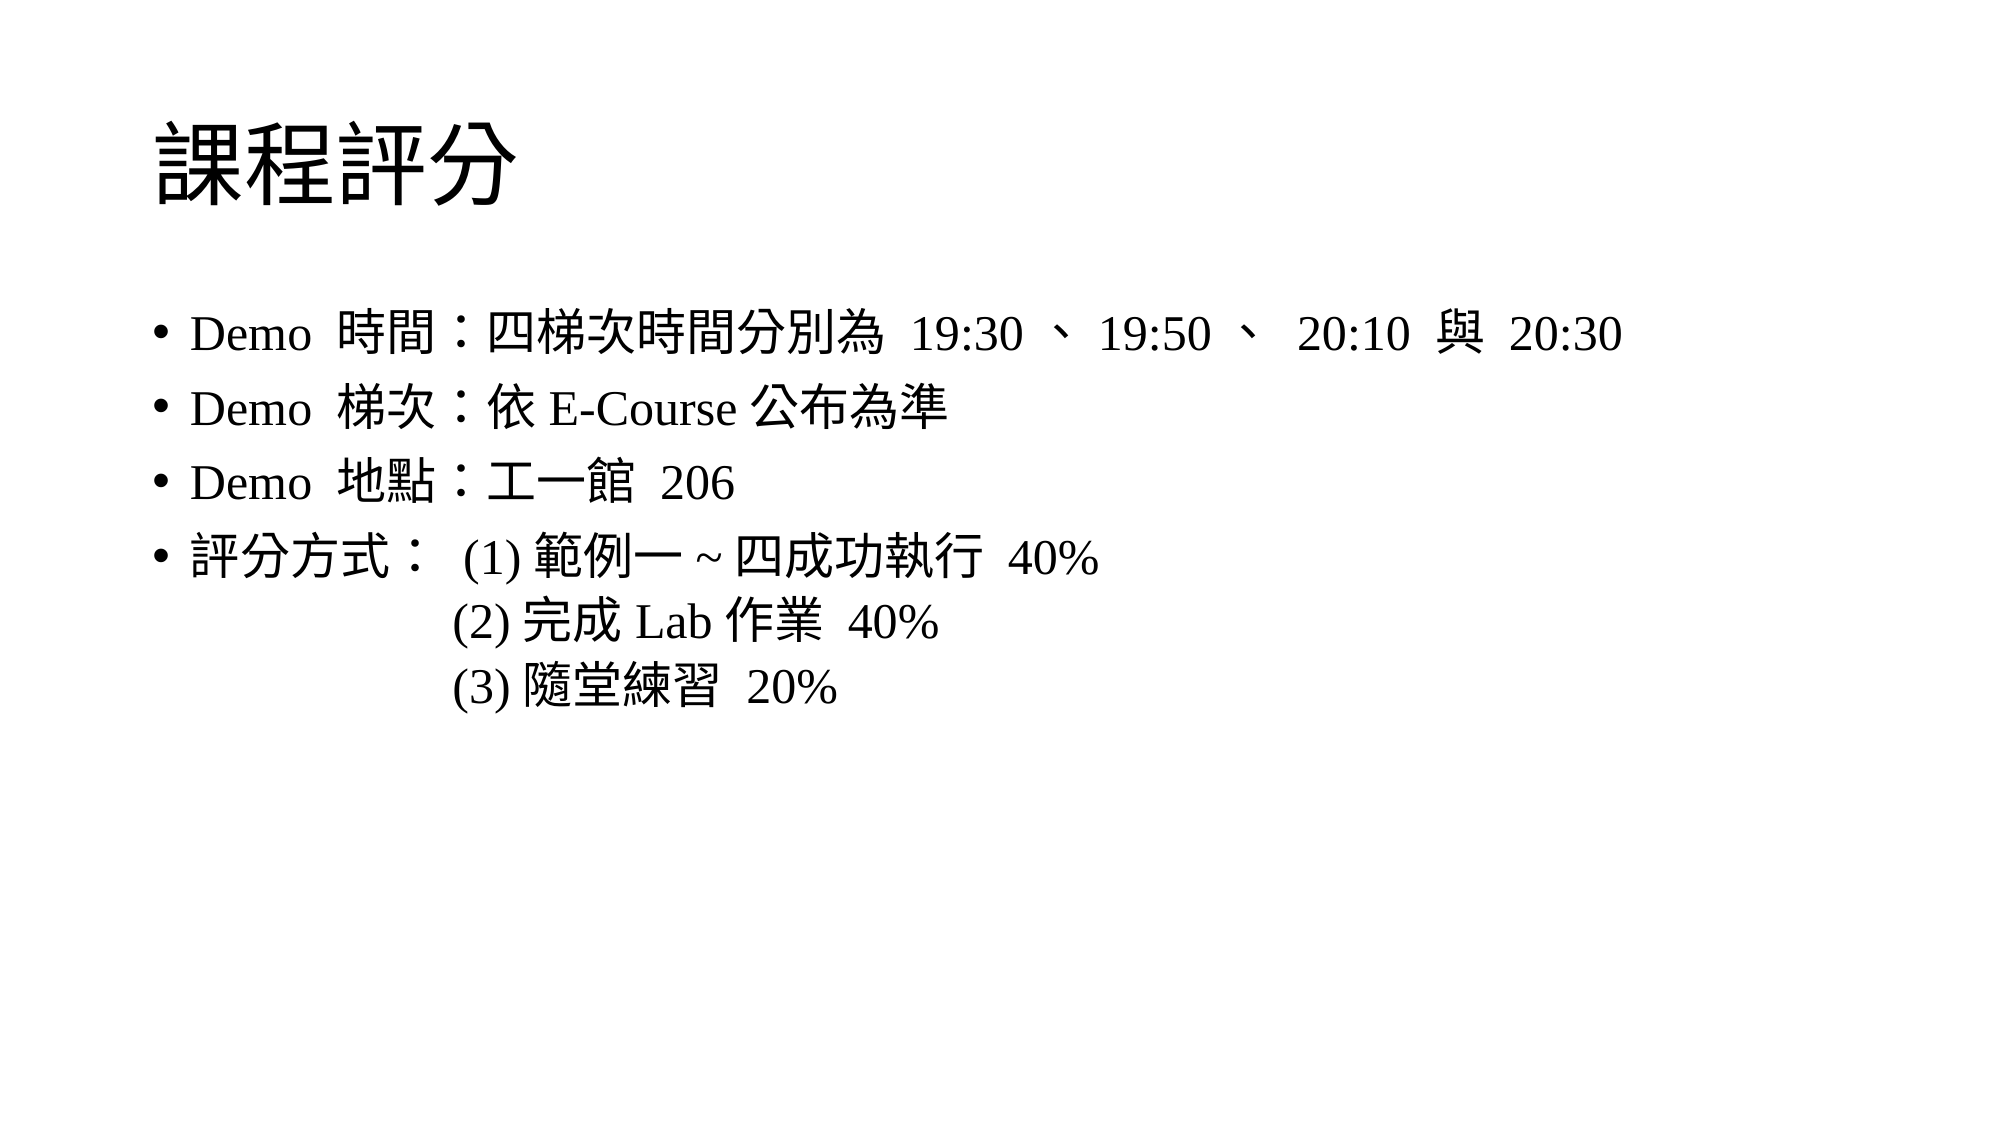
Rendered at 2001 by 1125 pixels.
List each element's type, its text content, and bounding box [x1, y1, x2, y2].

list Demo 時間：四梯次時間分別為 19:30、19:50、 20:10 與 20:30 Demo 梯次：依E-Course公布為準 Demo 地點：工一館 206 評分方式： (1)範例一~四成功執行 40% (2)完成Lab作業 40% (3)隨堂練習 20% [137, 299, 1863, 1014]
title 課程評分 [137, 59, 1863, 278]
